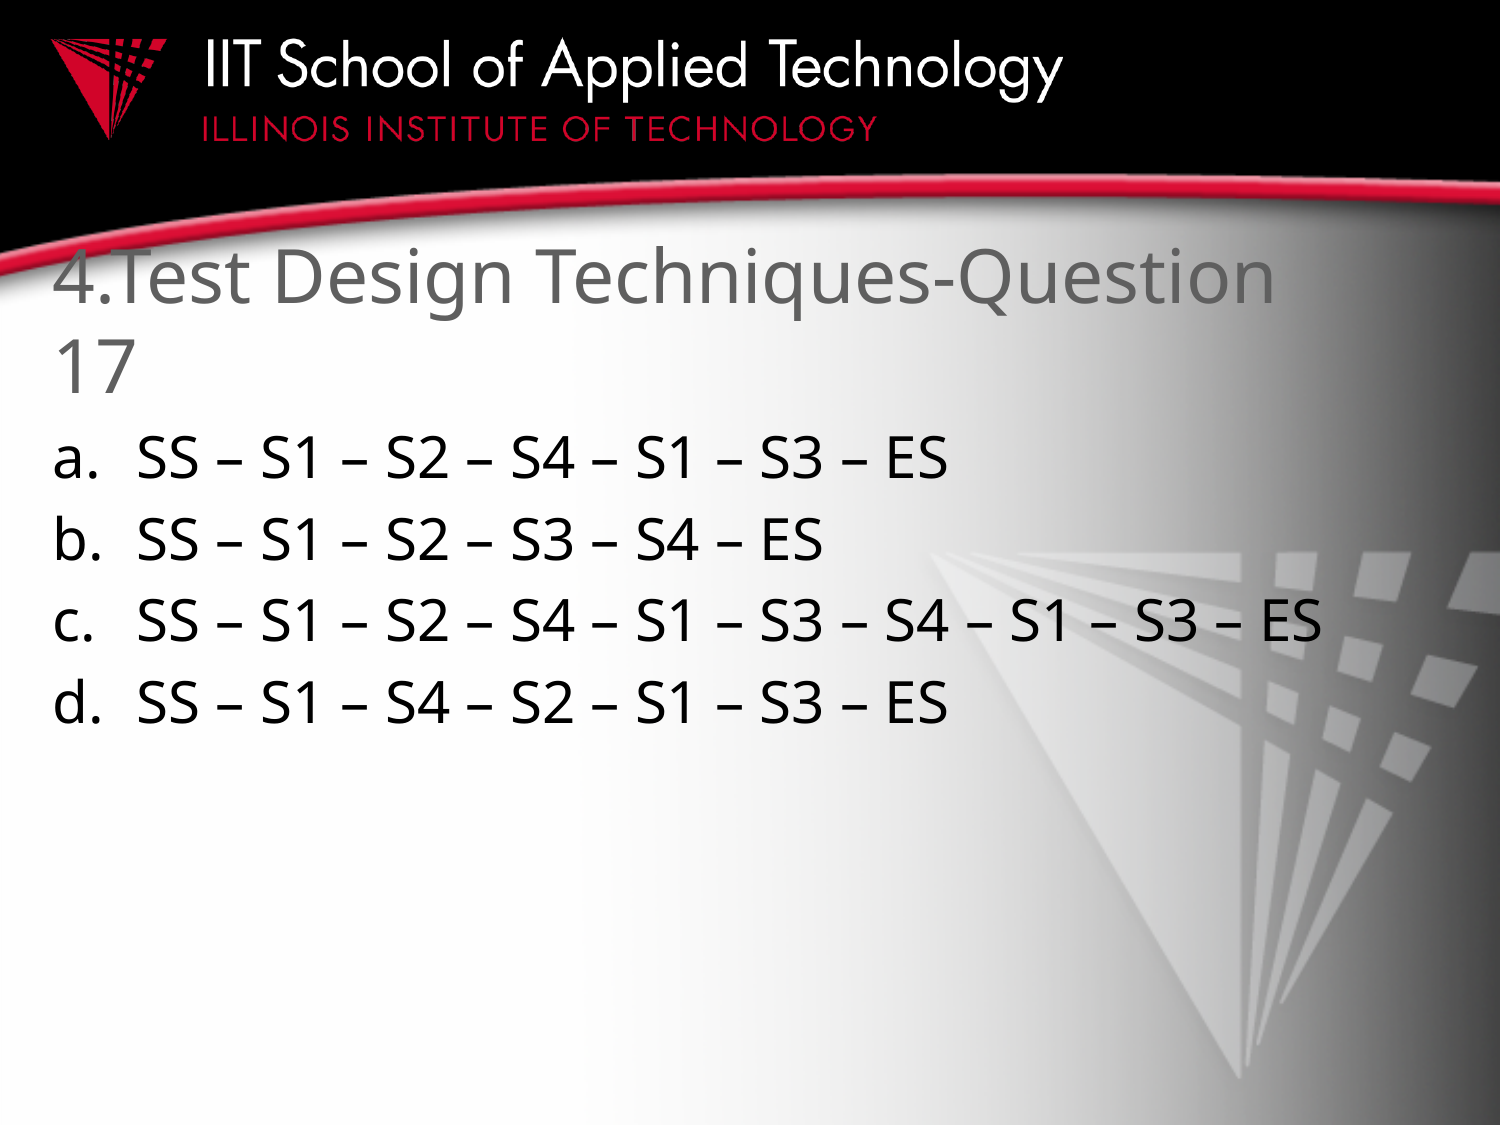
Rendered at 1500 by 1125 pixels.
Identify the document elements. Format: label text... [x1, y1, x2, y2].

title 4.Test Design Techniques-Question 17 [37, 249, 1388, 388]
picture [0, 0, 1500, 1125]
list SS – S1 – S2 – S4 – S1 – S3 – ES SS – S1 – S2 – S3 – S4 – ES SS – S1 – S2 – S4 – S1 – S3 – S4 – S1 – S3 – ES SS – S1 – S4 – S2 – S1 – S3 – ES [37, 412, 1463, 1063]
